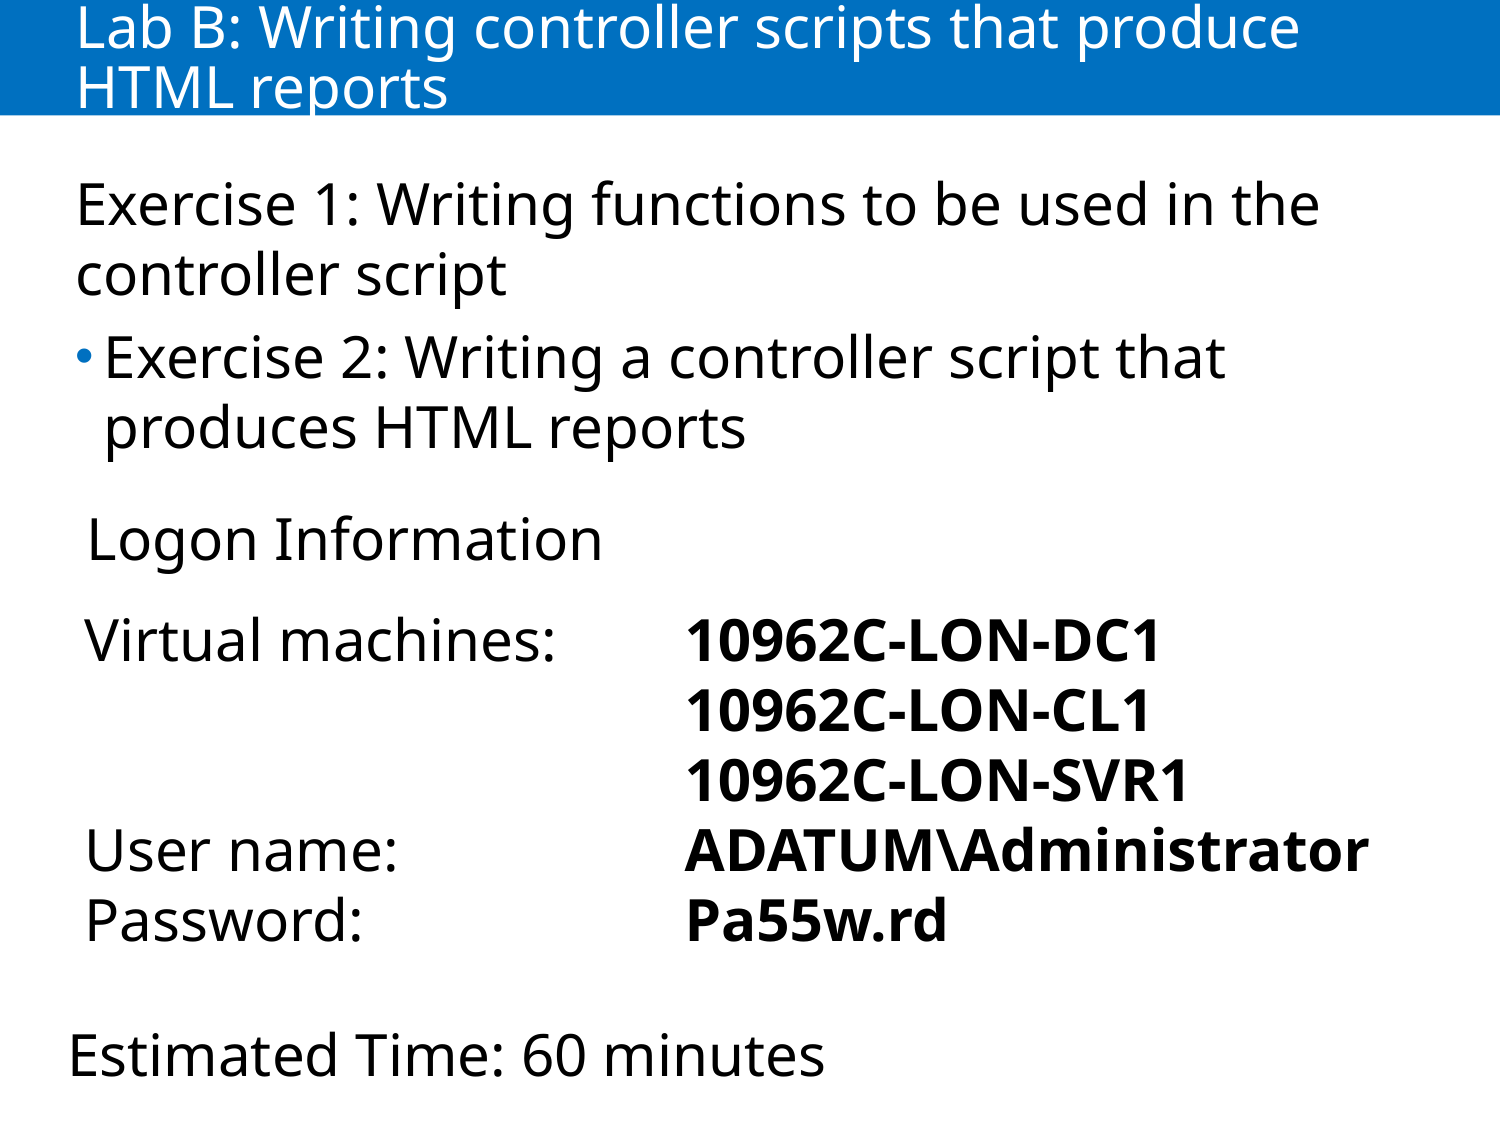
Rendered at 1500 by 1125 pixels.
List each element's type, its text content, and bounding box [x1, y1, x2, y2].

text_box Virtual machines: 10962C-LON-DC1 10962C-LON-CL1 10962C-LON-SVR1 User name: ADATUM\Administrator Password: Pa55w.rd [69, 596, 1385, 961]
list Exercise 1: Writing functions to be used in the controller script Exercise 2: Writing a controller script that produces HTML reports [74, 167, 1408, 1013]
text_box Estimated Time: 60 minutes [52, 1011, 841, 1096]
title Lab B: Writing controller scripts that produce HTML reports [75, 0, 1351, 122]
text_box Logon Information [71, 494, 619, 580]
